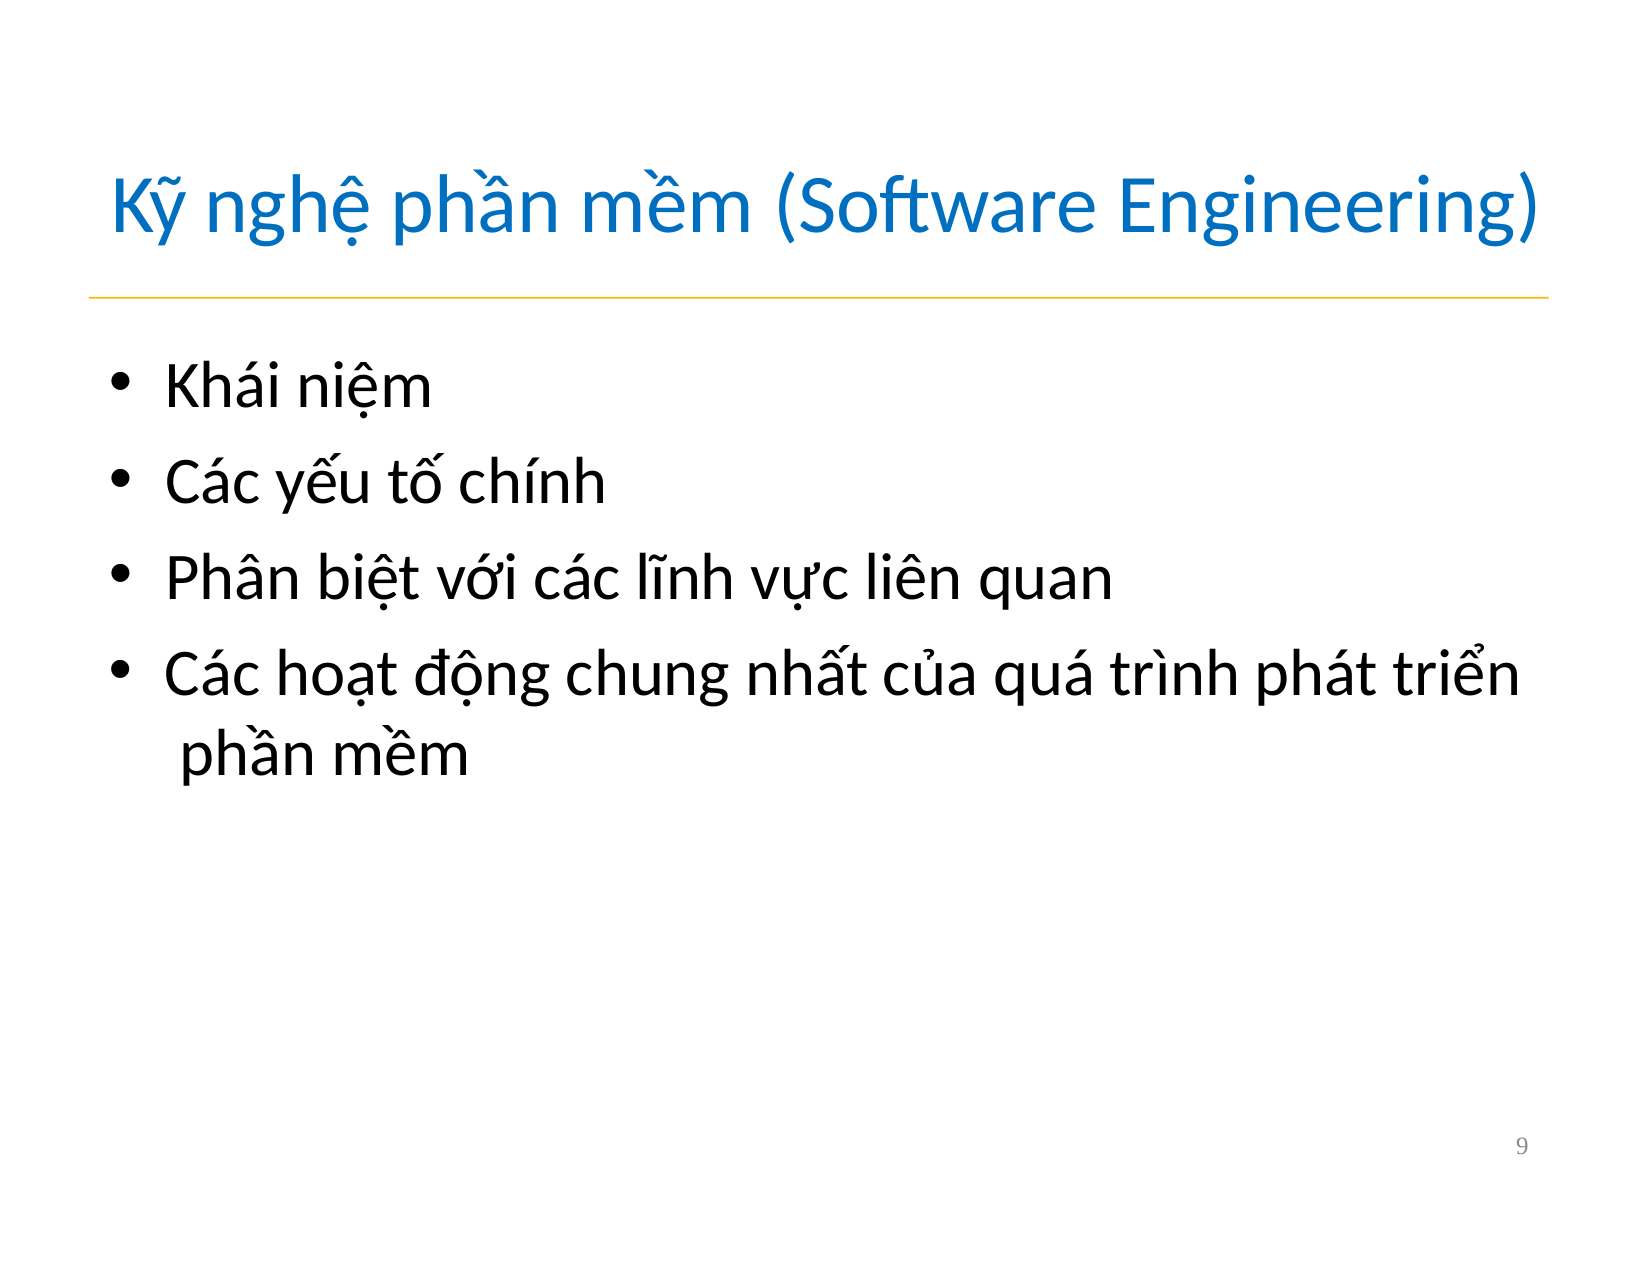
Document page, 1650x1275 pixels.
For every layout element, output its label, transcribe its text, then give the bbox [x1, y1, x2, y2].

text_box Khái niệm Các yếu tố chính Phân biệt với các lĩnh vực liên quan Các hoạt động chung nhất của quá trình phát triển phần mềm [106, 322, 1533, 789]
slide_number 9 [1509, 1130, 1548, 1275]
title Kỹ nghệ phần mềm (Software Engineering) [96, 146, 1554, 362]
